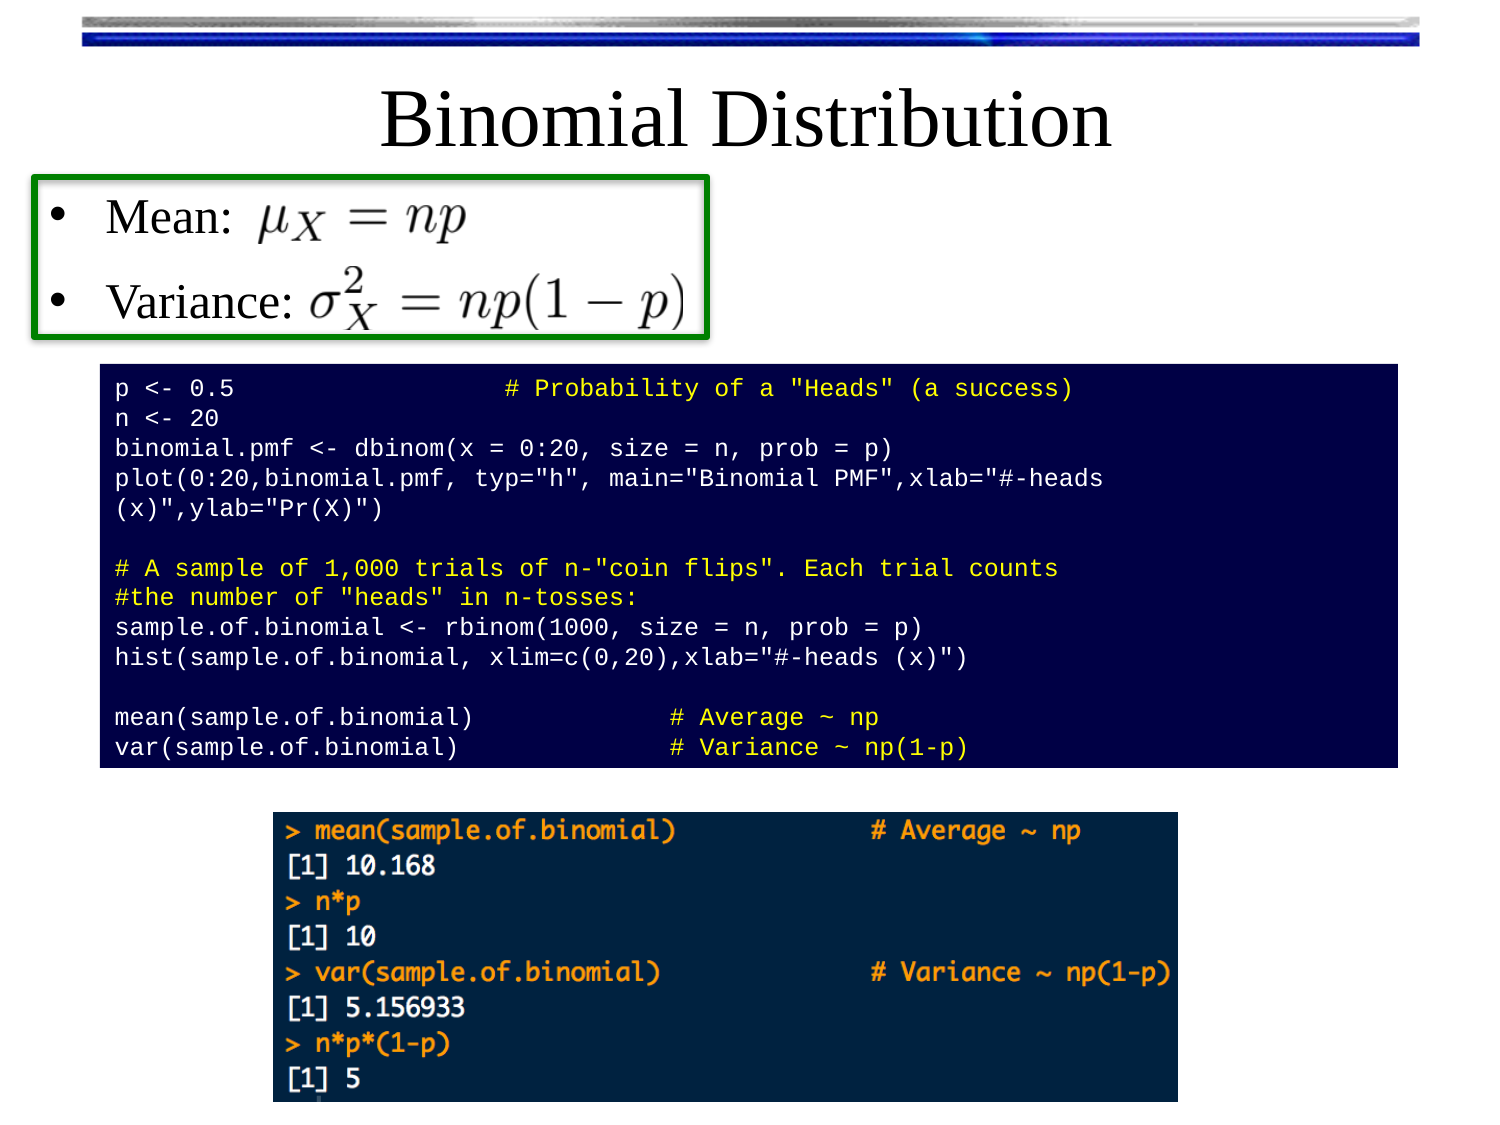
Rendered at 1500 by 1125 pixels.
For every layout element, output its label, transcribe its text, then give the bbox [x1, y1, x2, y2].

picture [256, 204, 467, 244]
text_box Binomial Distribution [0, 45, 1494, 189]
text_box [34, 176, 708, 338]
picture [273, 811, 1178, 1102]
picture [79, 12, 1426, 52]
text_box p <- 0.5 # Probability of a "Heads" (a success) n <- 20 binomial.pmf <- dbinom(x = 0:20, size = n, prob = p) plot(0:20,binomial.pmf, typ="h", main="Binomial PMF",xlab="#-heads (x)",ylab="Pr(X)") # A sample of 1,000 trials of n-"coin flips". Each trial counts #the number of "heads" in n-tosses: sample.of.binomial <- rbinom(1000, size = n, prob = p) hist(sample.of.binomial, xlim=c(0,20),xlab="#-heads (x)") mean(sample.of.binomial) # Average ~ np var(sample.of.binomial) # Variance ~ np(1-p) [99, 363, 1398, 768]
picture [309, 265, 684, 331]
